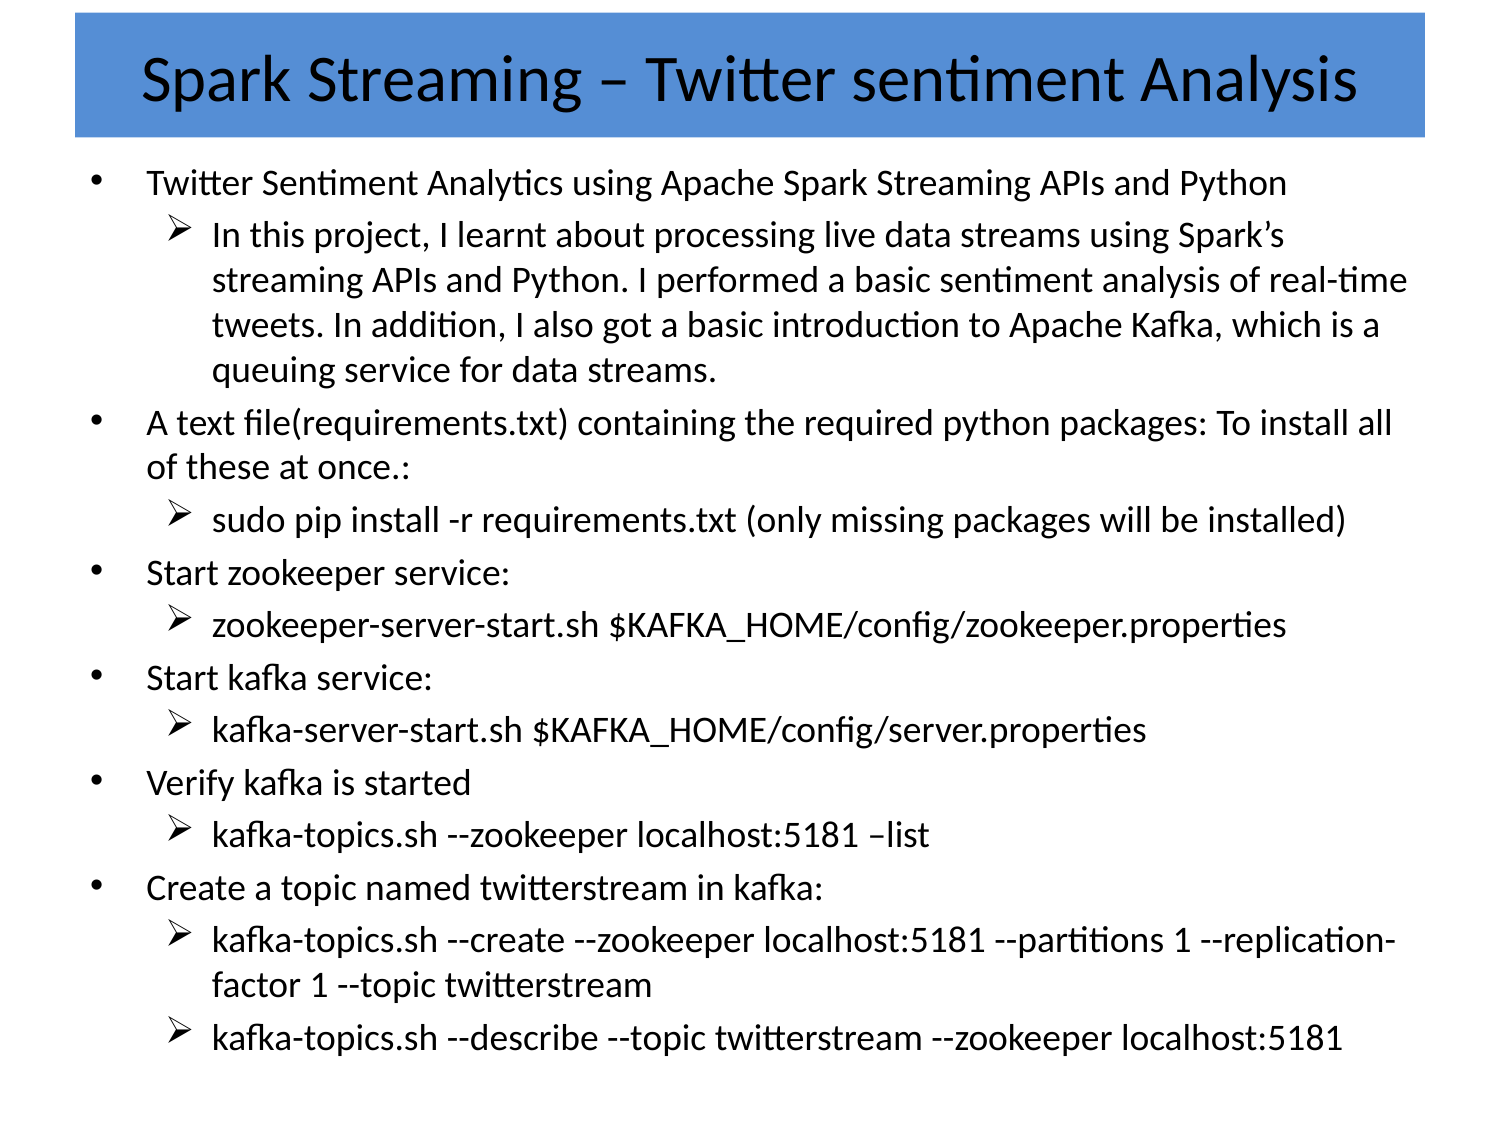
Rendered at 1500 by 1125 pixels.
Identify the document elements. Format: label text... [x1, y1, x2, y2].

list Twitter Sentiment Analytics using Apache Spark Streaming APIs and Python In this project, I learnt about processing live data streams using Spark’s streaming APIs and Python. I performed a basic sentiment analysis of real-time tweets. In addition, I also got a basic introduction to Apache Kafka, which is a queuing service for data streams. A text file(requirements.txt) containing the required python packages: To install all of these at once.: sudo pip install -r requirements.txt (only missing packages will be installed) Start zookeeper service: zookeeper-server-start.sh $KAFKA_HOME/config/zookeeper.properties Start kafka service: kafka-server-start.sh $KAFKA_HOME/config/server.properties Verify kafka is started kafka-topics.sh --zookeeper localhost:5181 –list Create a topic named twitterstream in kafka: kafka-topics.sh --create --zookeeper localhost:5181 --partitions 1 --replication-factor 1 --topic twitterstream kafka-topics.sh --describe --topic twitterstream --zookeeper localhost:5181 [75, 149, 1425, 1100]
title Spark Streaming – Twitter sentiment Analysis [75, 12, 1425, 138]
